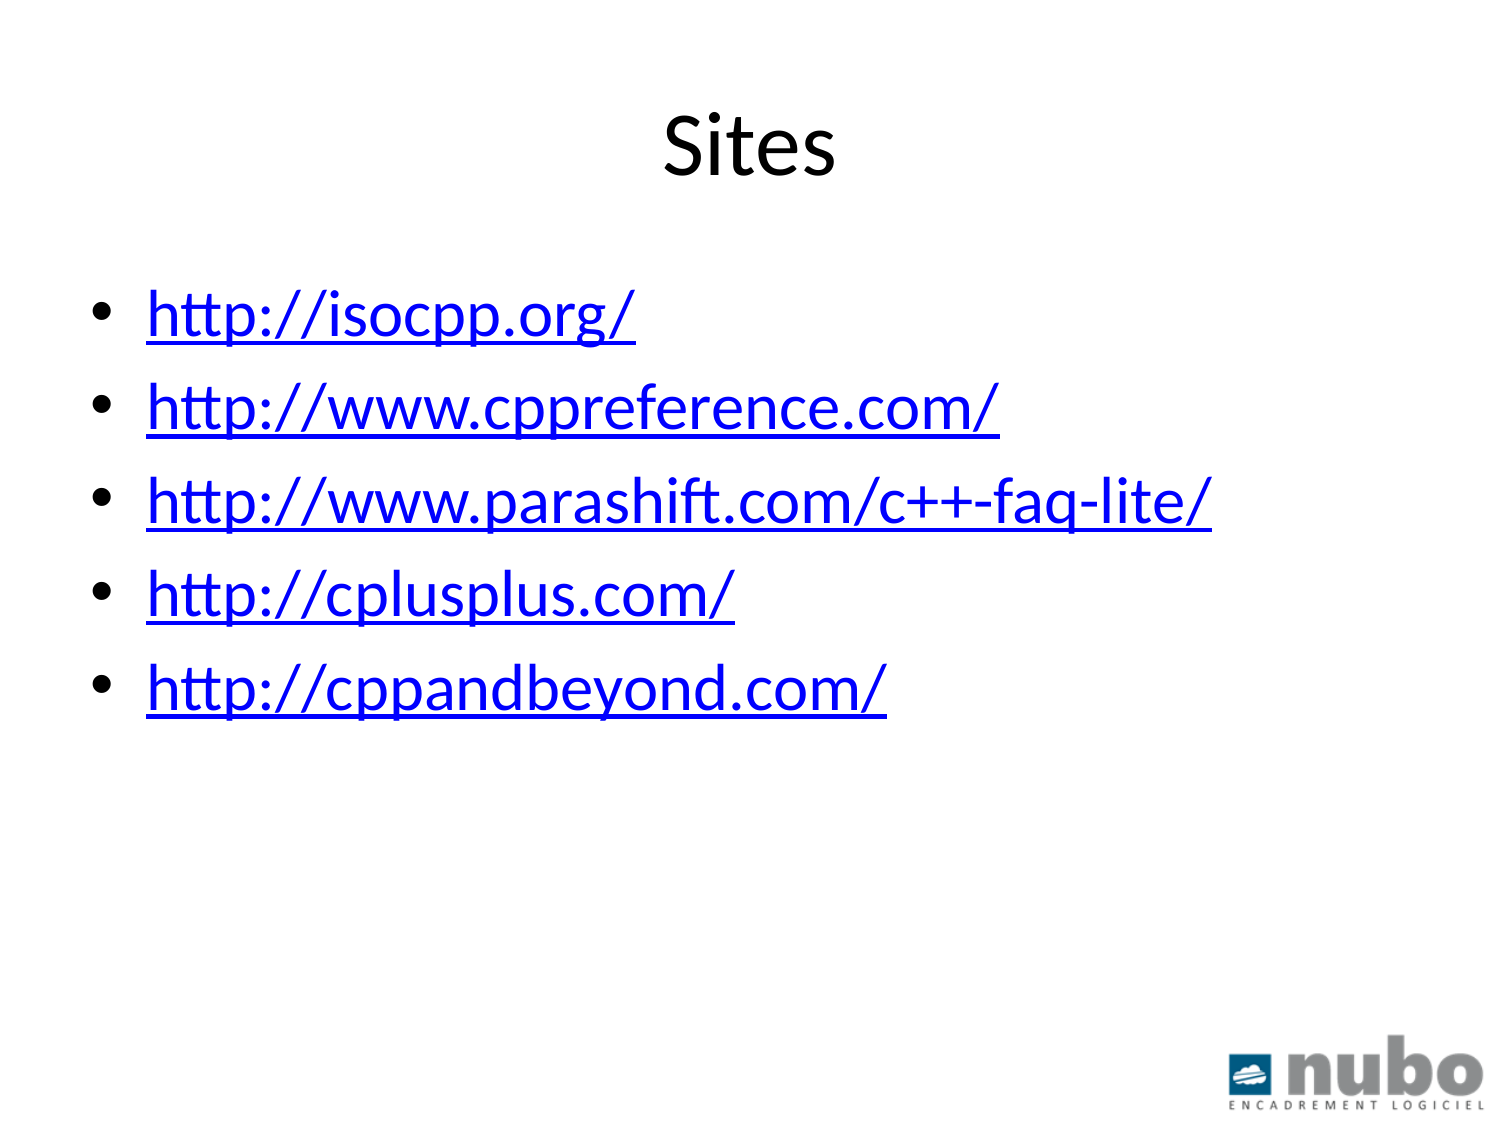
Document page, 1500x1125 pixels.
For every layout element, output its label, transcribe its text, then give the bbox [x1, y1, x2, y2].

title Sites [75, 45, 1425, 233]
picture [1226, 1032, 1488, 1113]
list http://isocpp.org/ http://www.cppreference.com/ http://www.parashift.com/c++-faq-lite/ http://cplusplus.com/ http://cppandbeyond.com/ [75, 262, 1425, 1005]
